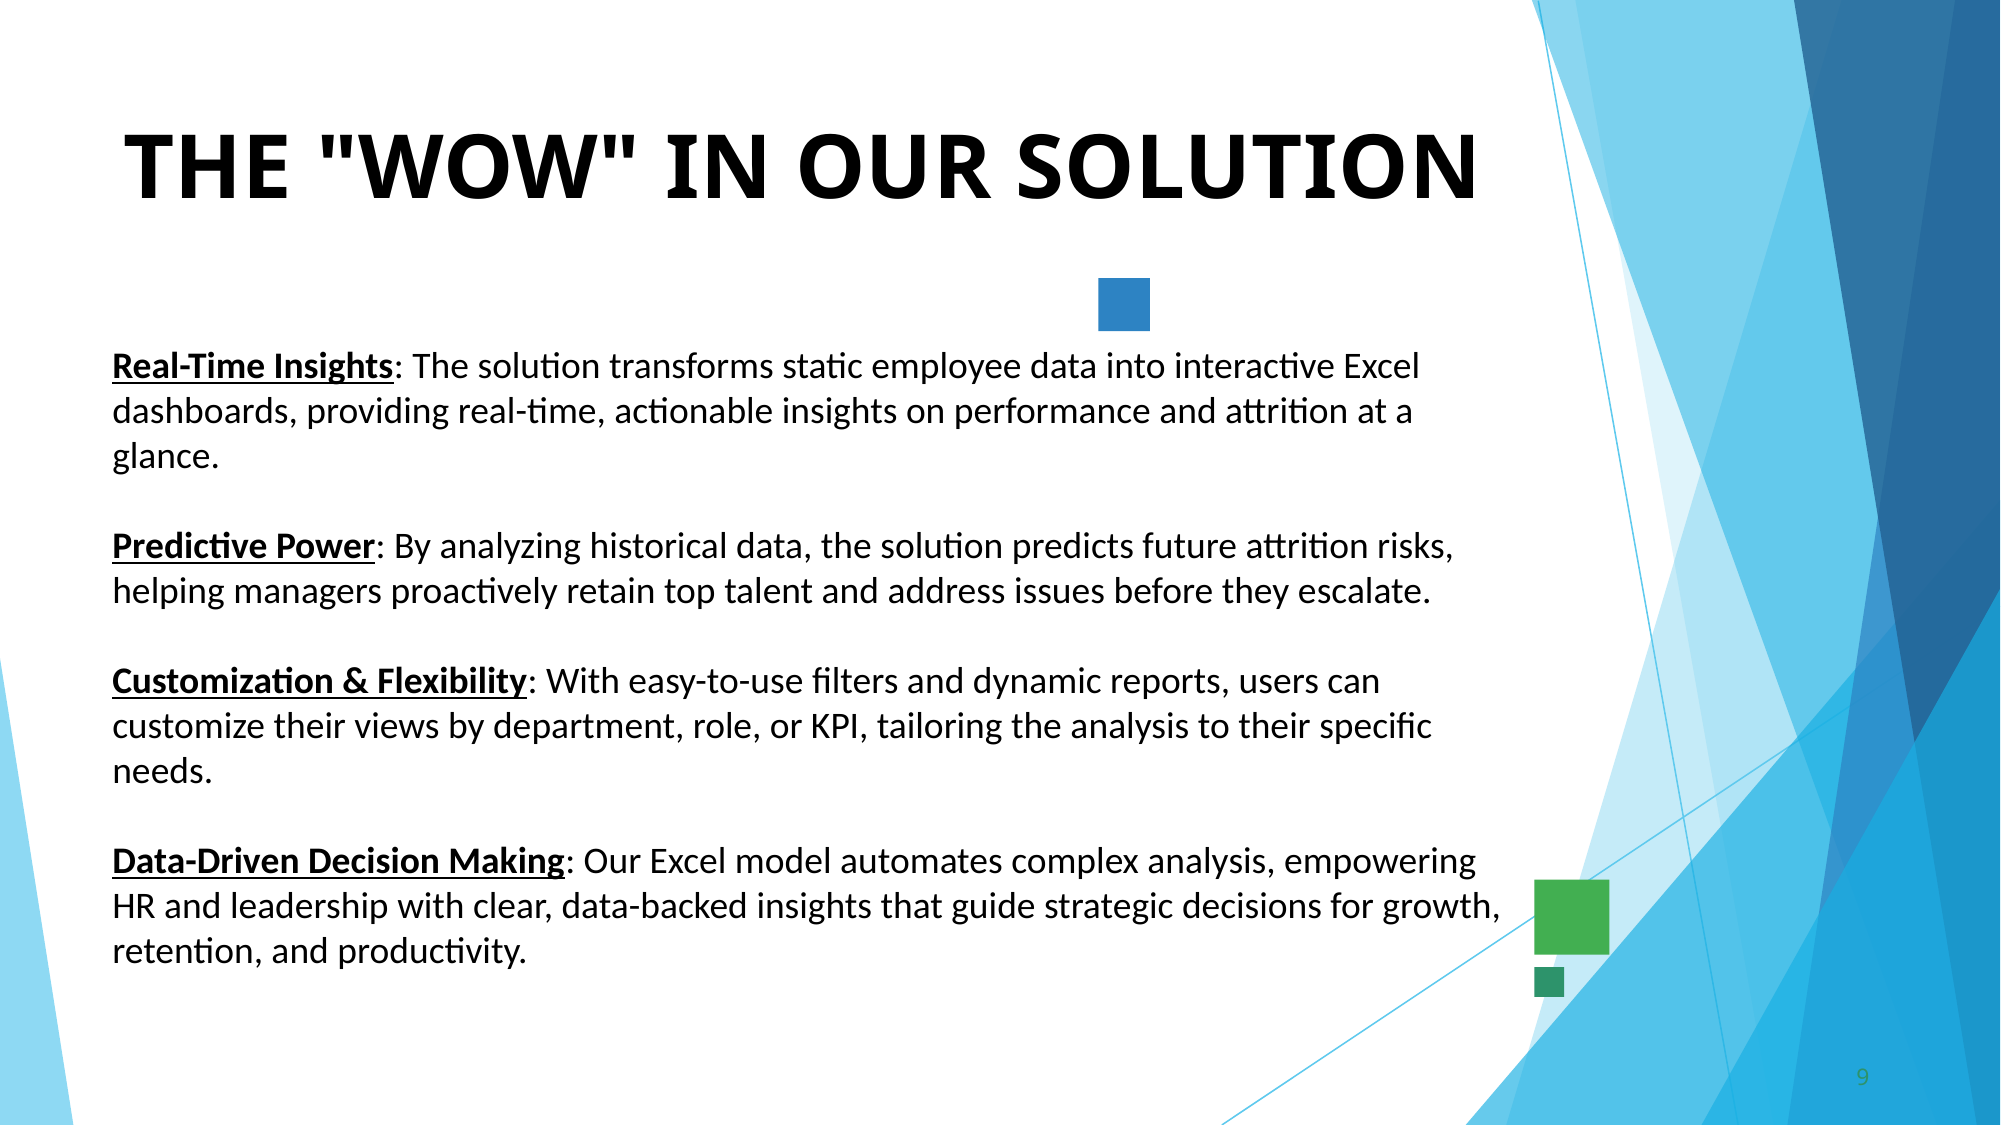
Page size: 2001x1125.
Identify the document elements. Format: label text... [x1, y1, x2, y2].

text_box Real-Time Insights: The solution transforms static employee data into interactive Excel dashboards, providing real-time, actionable insights on performance and attrition at a glance. Predictive Power: By analyzing historical data, the solution predicts future attrition risks, helping managers proactively retain top talent and address issues before they escalate. Customization & Flexibility: With easy-to-use filters and dynamic reports, users can customize their views by department, role, or KPI, tailoring the analysis to their specific needs. Data-Driven Decision Making: Our Excel model automates complex analysis, empowering HR and leadership with clear, data-backed insights that guide strategic decisions for growth, retention, and productivity. [97, 333, 1545, 979]
text_box [1098, 298, 1150, 332]
text_box [1534, 967, 1565, 997]
title THE "WOW" IN OUR SOLUTION [121, 107, 1513, 298]
text_box [1545, 879, 1610, 955]
text_box 9 [1849, 1061, 1888, 1095]
